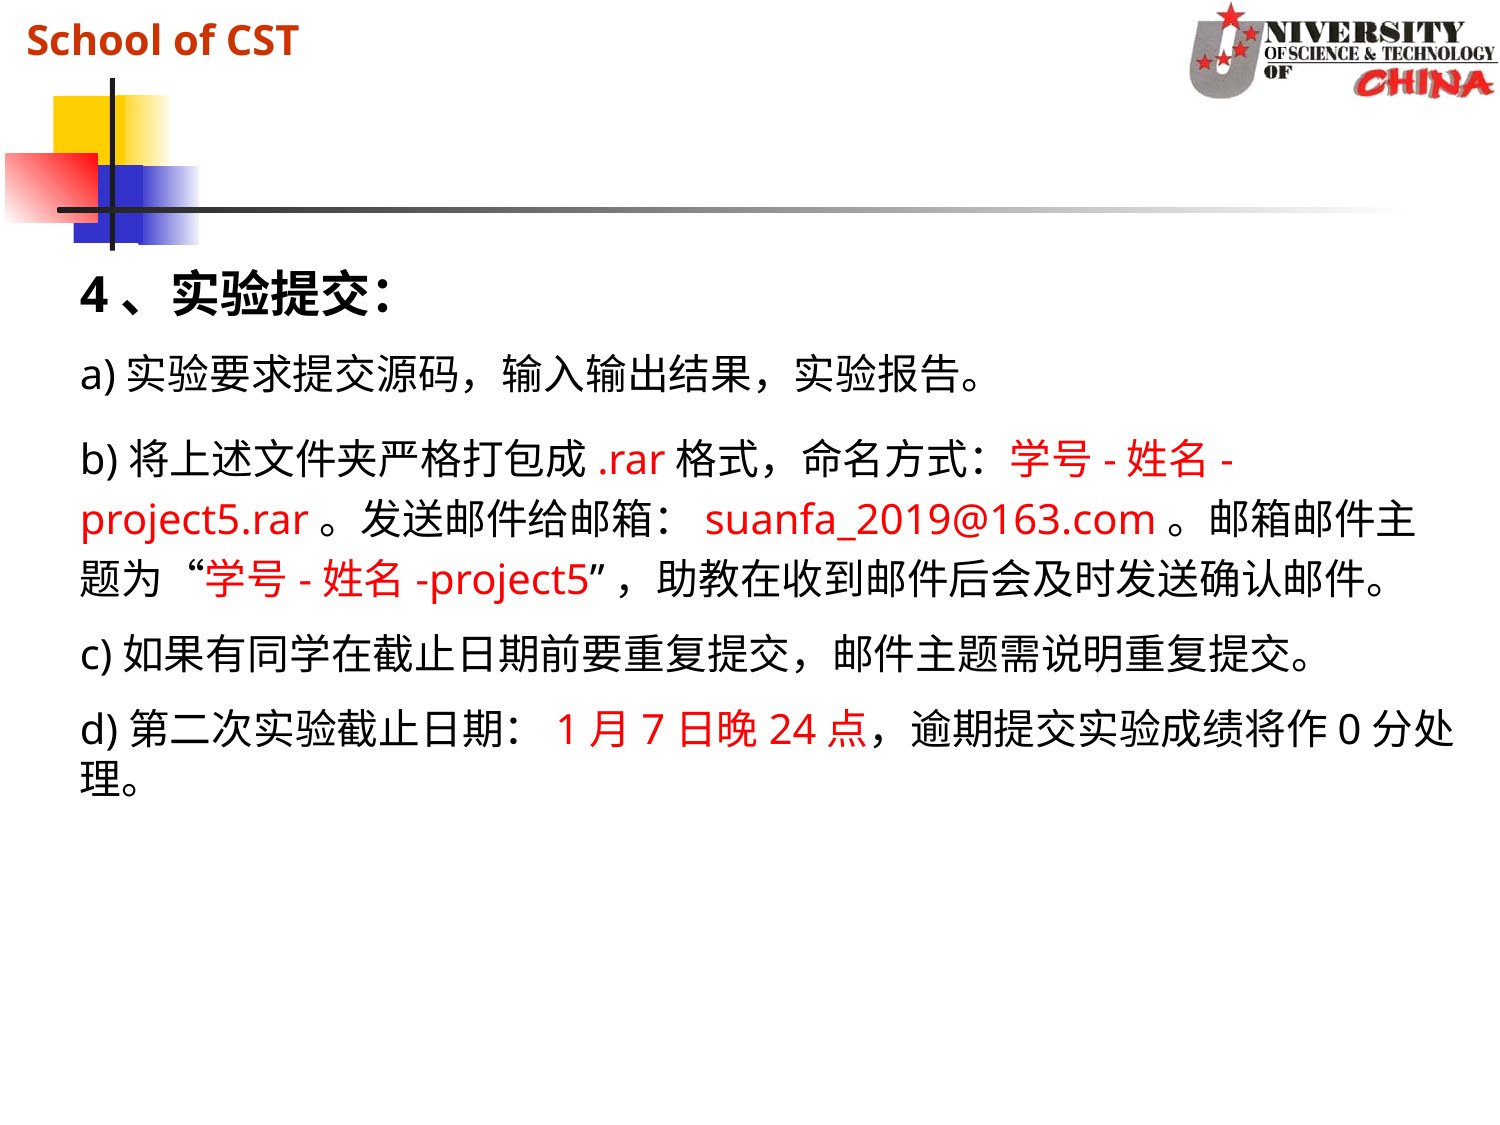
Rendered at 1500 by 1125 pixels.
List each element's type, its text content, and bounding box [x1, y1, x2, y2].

list 4、实验提交： a)实验要求提交源码，输入输出结果，实验报告。 b)将上述文件夹严格打包成.rar格式，命名方式：学号-姓名-project5.rar。发送邮件给邮箱：suanfa_2019@163.com。邮箱邮件主题为“学号-姓名-project5”，助教在收到邮件后会及时发送确认邮件。 c)如果有同学在截止日期前要重复提交，邮件主题需说明重复提交。 d)第二次实验截止日期：1月7日晚24点，逾期提交实验成绩将作0分处理。 [64, 255, 1471, 1106]
picture [1187, 0, 1500, 102]
